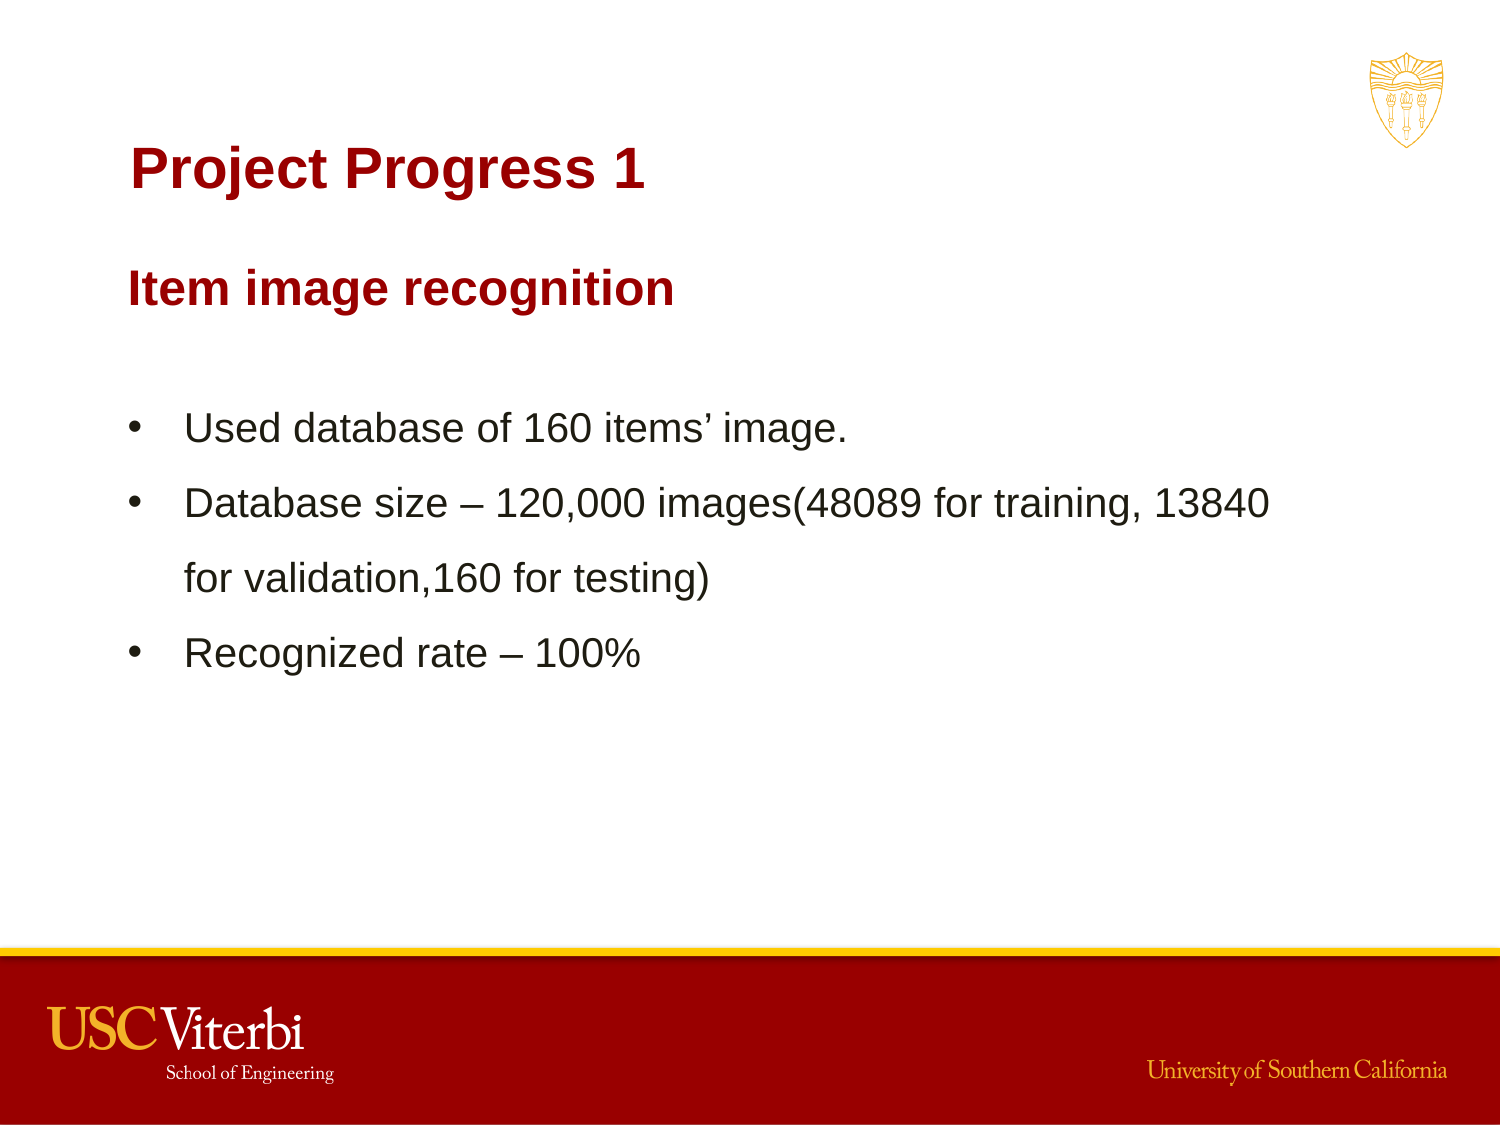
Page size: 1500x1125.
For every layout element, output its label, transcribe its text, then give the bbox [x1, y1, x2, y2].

picture [1147, 1059, 1447, 1086]
text_box Item image recognition Used database of 160 items’ image. Database size – 120,000 images(48089 for training, 13840 for validation,160 for testing) Recognized rate – 100% [112, 248, 1327, 758]
text_box Project Progress 1 [115, 123, 662, 208]
picture [47, 1006, 334, 1084]
picture [1345, 39, 1468, 162]
